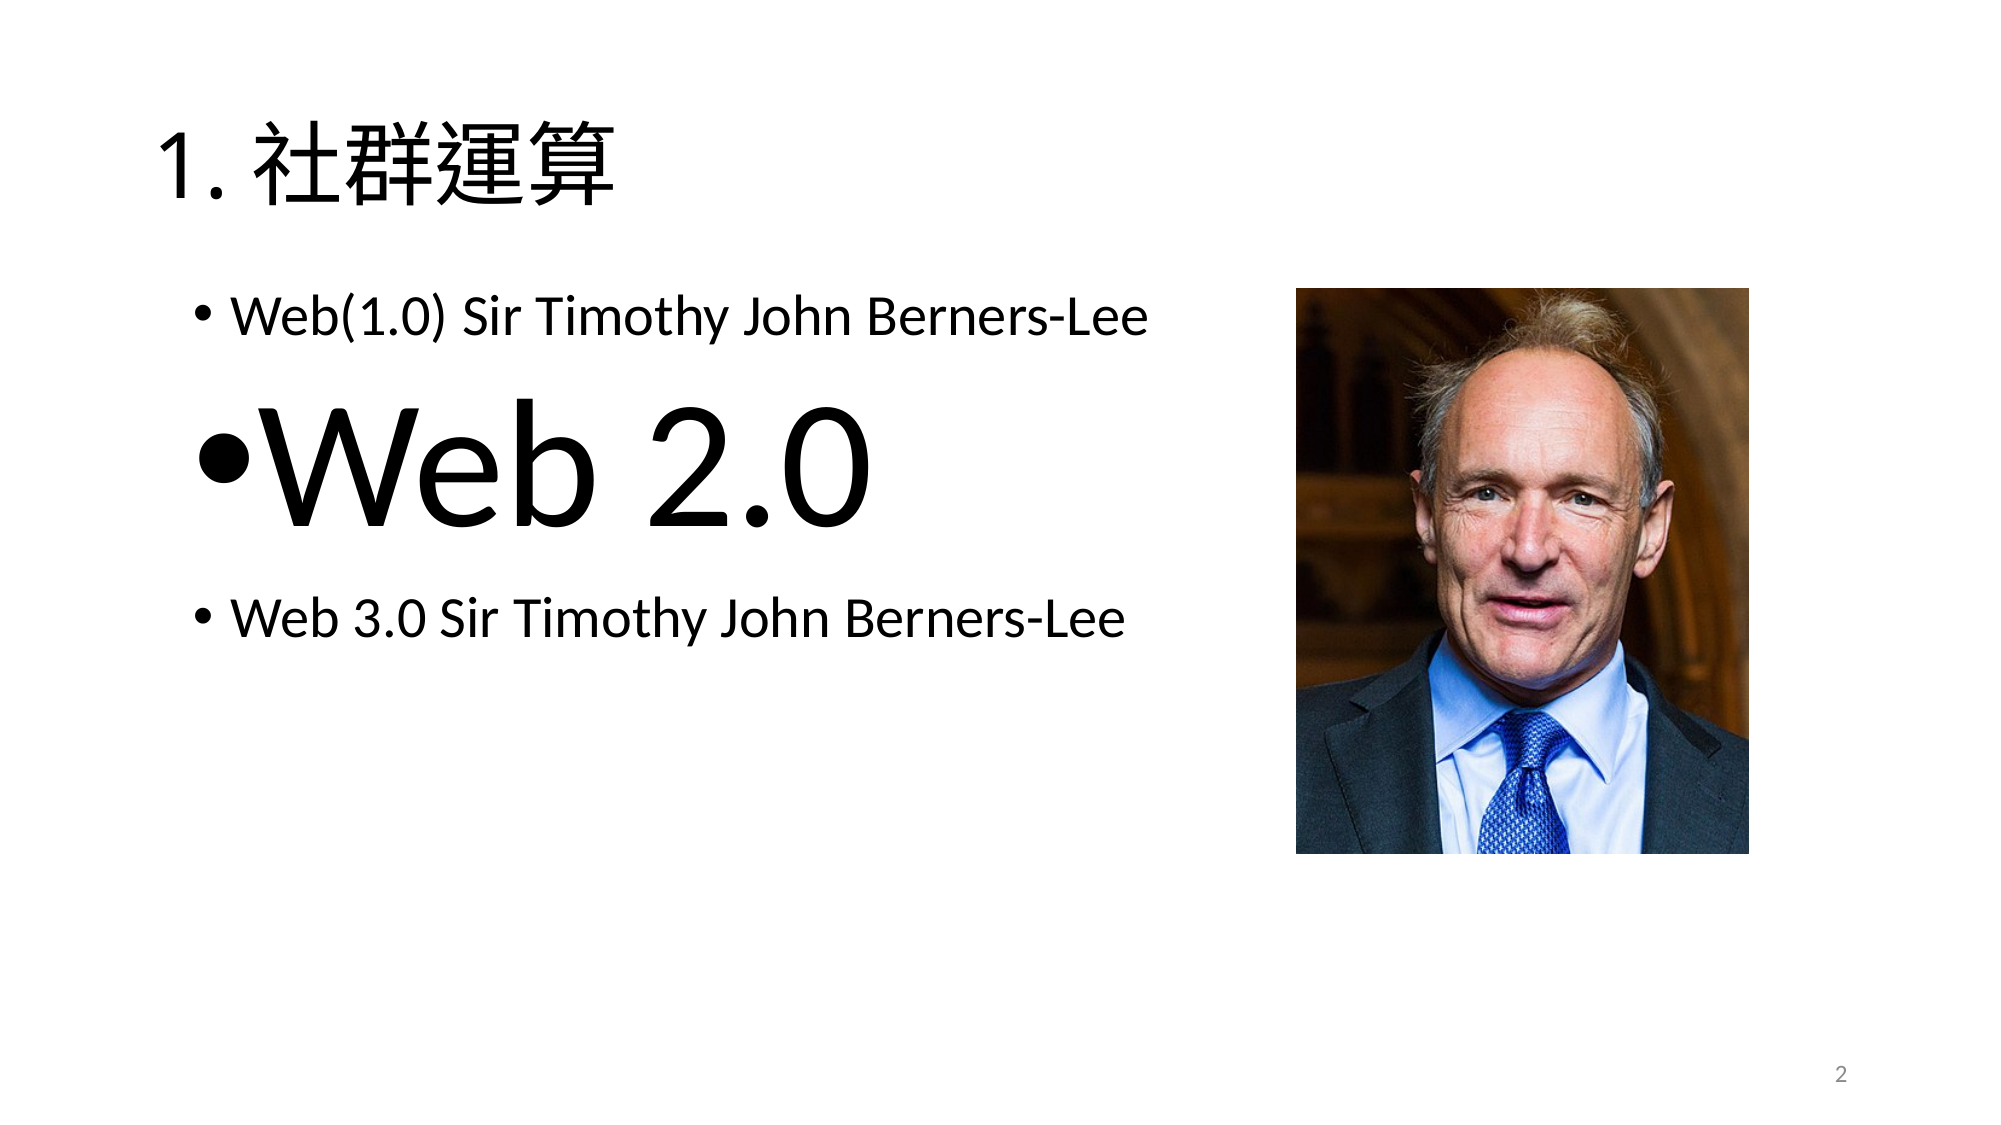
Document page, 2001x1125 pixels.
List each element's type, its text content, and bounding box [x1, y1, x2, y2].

picture [1296, 288, 1749, 854]
slide_number 2 [1412, 1042, 1863, 1103]
title 1.社群運算 [137, 59, 1863, 278]
list Web(1.0) Sir Timothy John Berners-Lee Web 2.0 Web 3.0 Sir Timothy John Berners-Lee [177, 277, 1903, 992]
